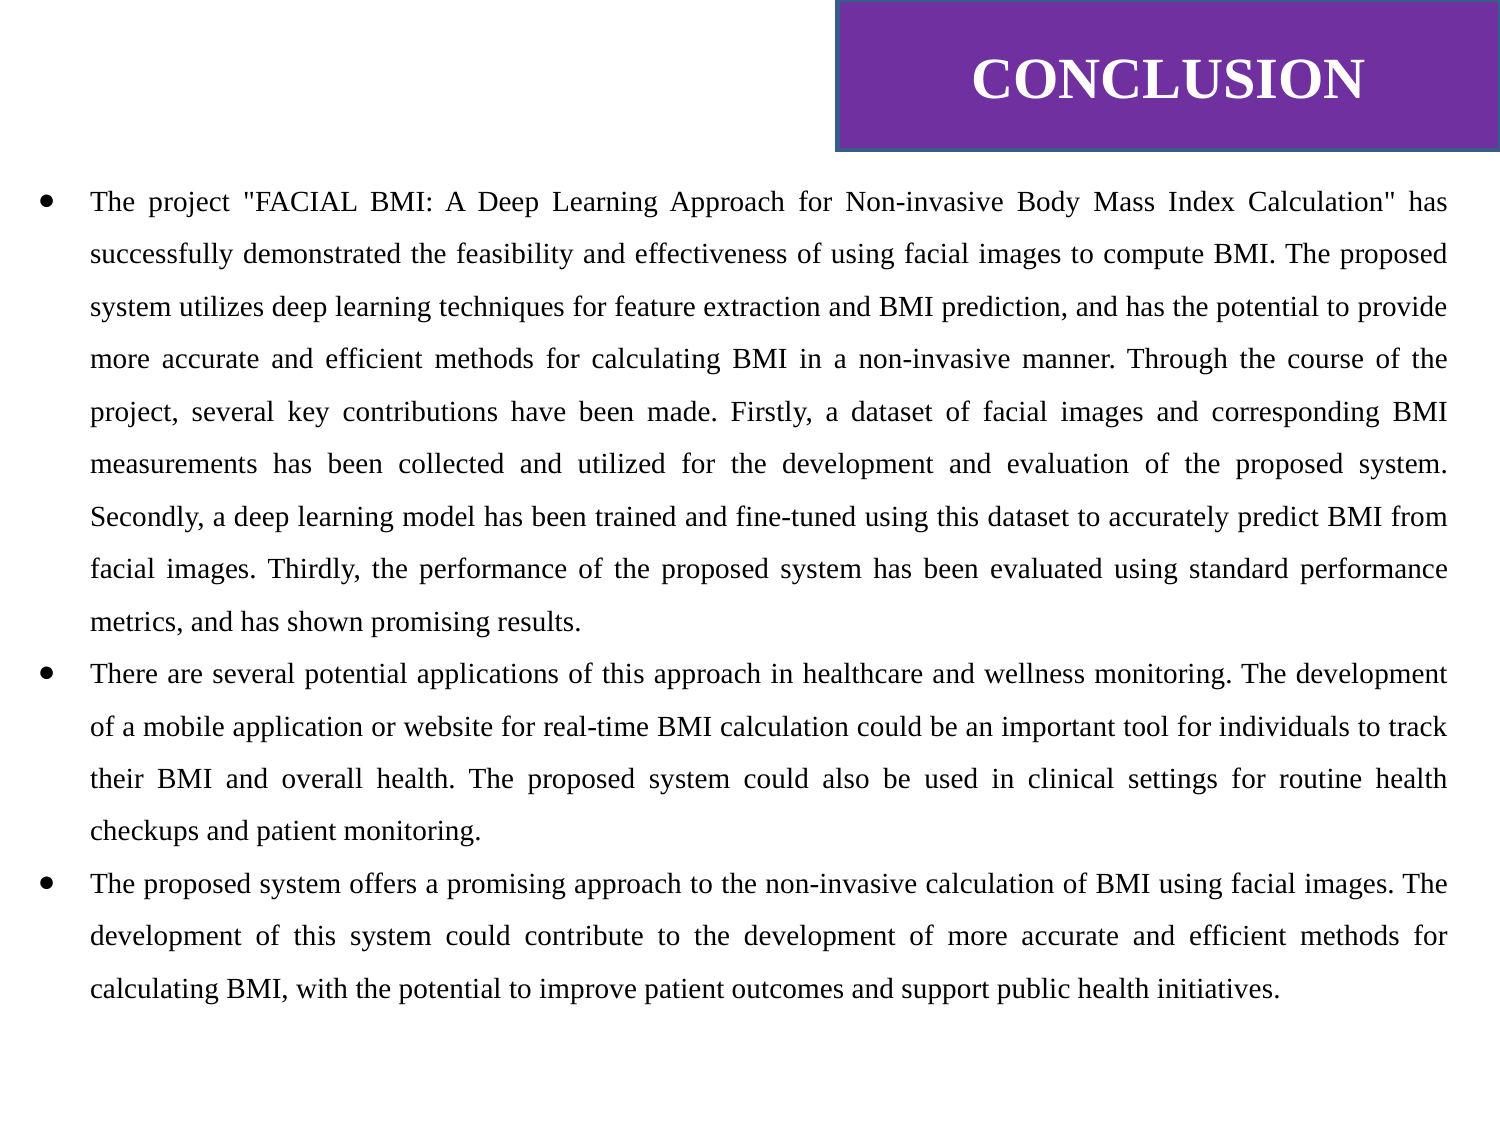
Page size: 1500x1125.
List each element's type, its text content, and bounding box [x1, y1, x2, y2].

text_box The project "FACIAL BMI: A Deep Learning Approach for Non-invasive Body Mass Index Calculation" has successfully demonstrated the feasibility and effectiveness of using facial images to compute BMI. The proposed system utilizes deep learning techniques for feature extraction and BMI prediction, and has the potential to provide more accurate and efficient methods for calculating BMI in a non-invasive manner. Through the course of the project, several key contributions have been made. Firstly, a dataset of facial images and corresponding BMI measurements has been collected and utilized for the development and evaluation of the proposed system. Secondly, a deep learning model has been trained and fine-tuned using this dataset to accurately predict BMI from facial images. Thirdly, the performance of the proposed system has been evaluated using standard performance metrics, and has shown promising results. There are several potential applications of this approach in healthcare and wellness monitoring. The development of a mobile application or website for real-time BMI calculation could be an important tool for individuals to track their BMI and overall health. The proposed system could also be used in clinical settings for routine health checkups and patient monitoring. The proposed system offers a promising approach to the non-invasive calculation of BMI using facial images. The development of this system could contribute to the development of more accurate and efficient methods for calculating BMI, with the potential to improve patient outcomes and support public health initiatives. [0, 149, 1500, 1019]
text_box CONCLUSION [837, 0, 1500, 149]
